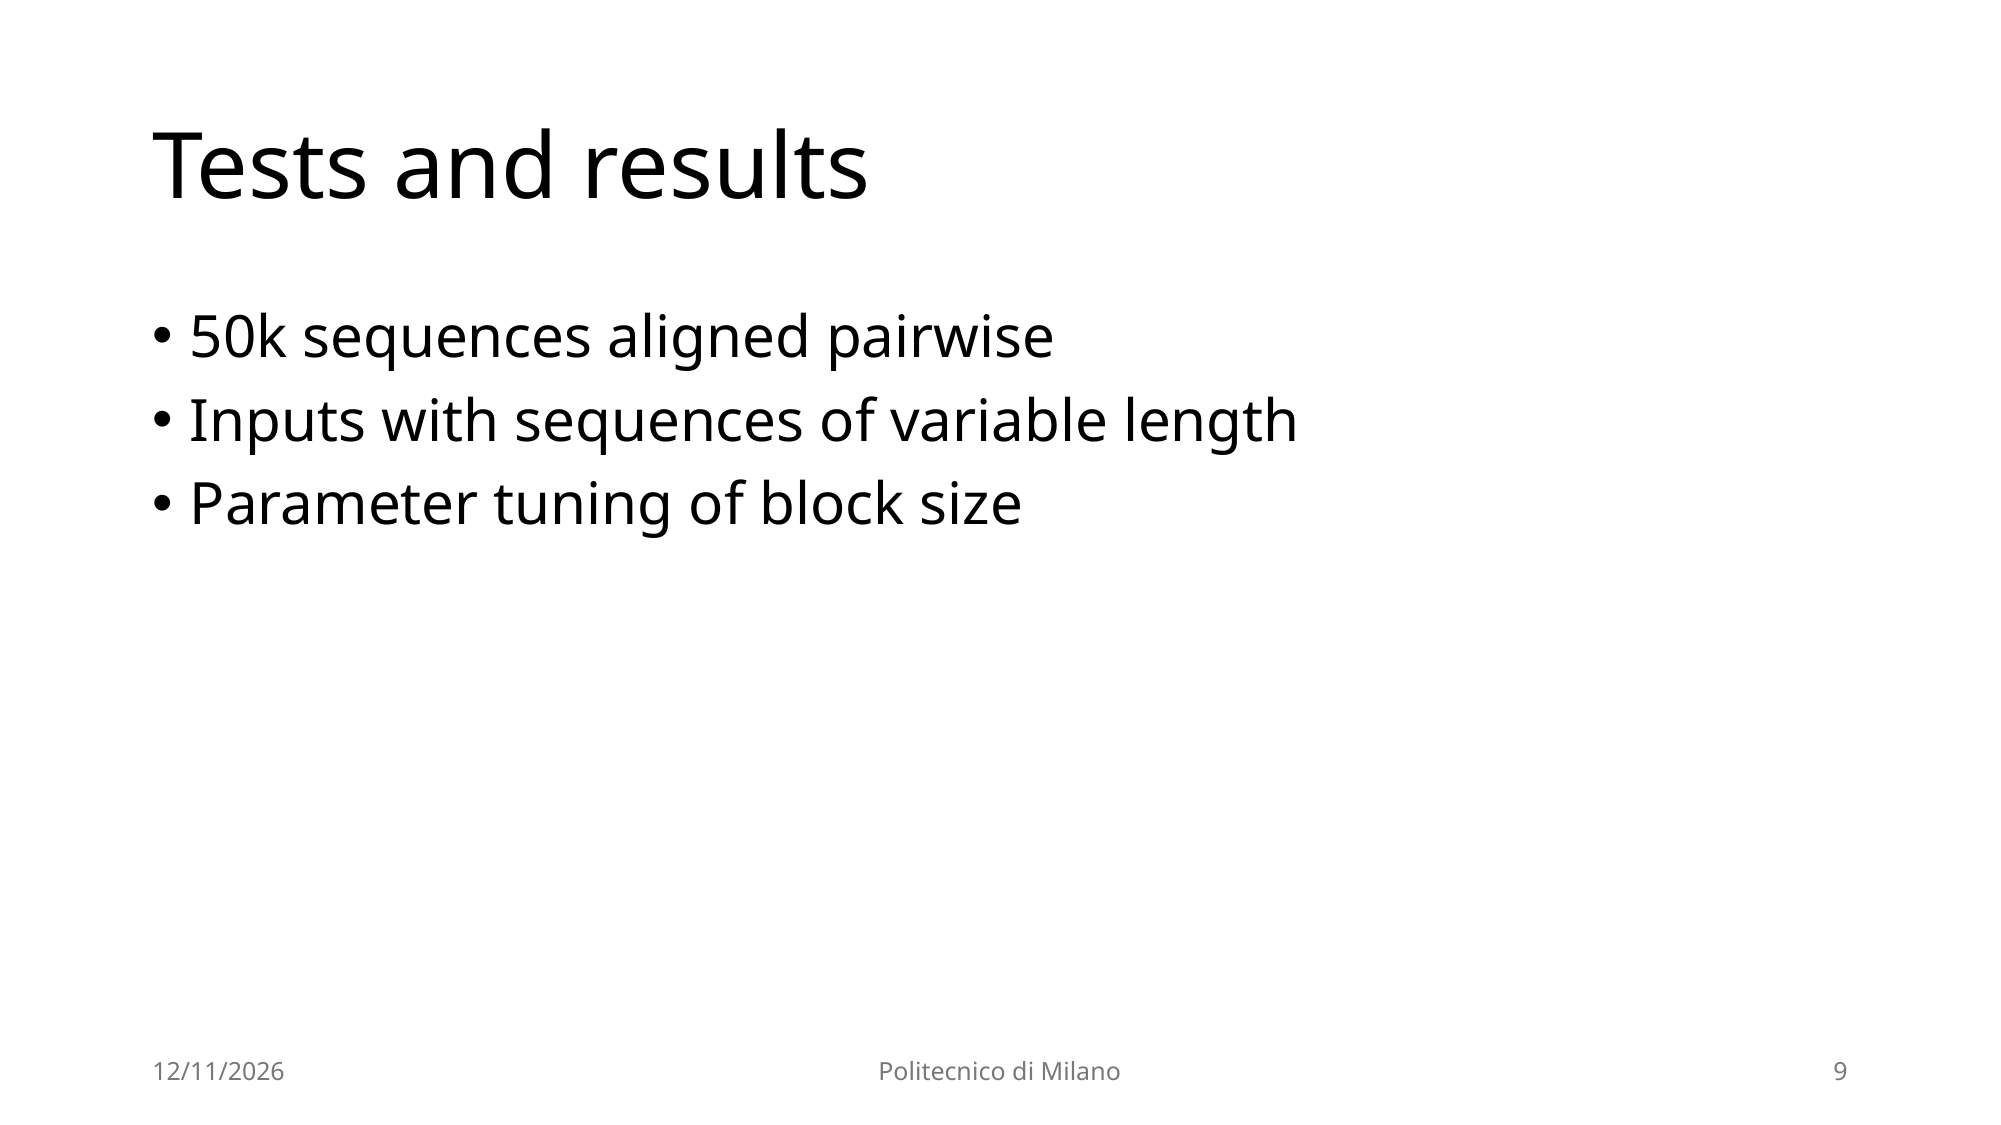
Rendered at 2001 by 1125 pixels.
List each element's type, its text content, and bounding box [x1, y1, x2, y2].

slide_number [137, 1042, 588, 1103]
footer Politecnico di Milano [662, 1042, 1338, 1103]
list 50k sequences aligned pairwise Inputs with sequences of variable length Parameter tuning of block size [137, 299, 1863, 1014]
slide_number 9 [1412, 1042, 1863, 1103]
title Tests and results [137, 59, 1863, 278]
